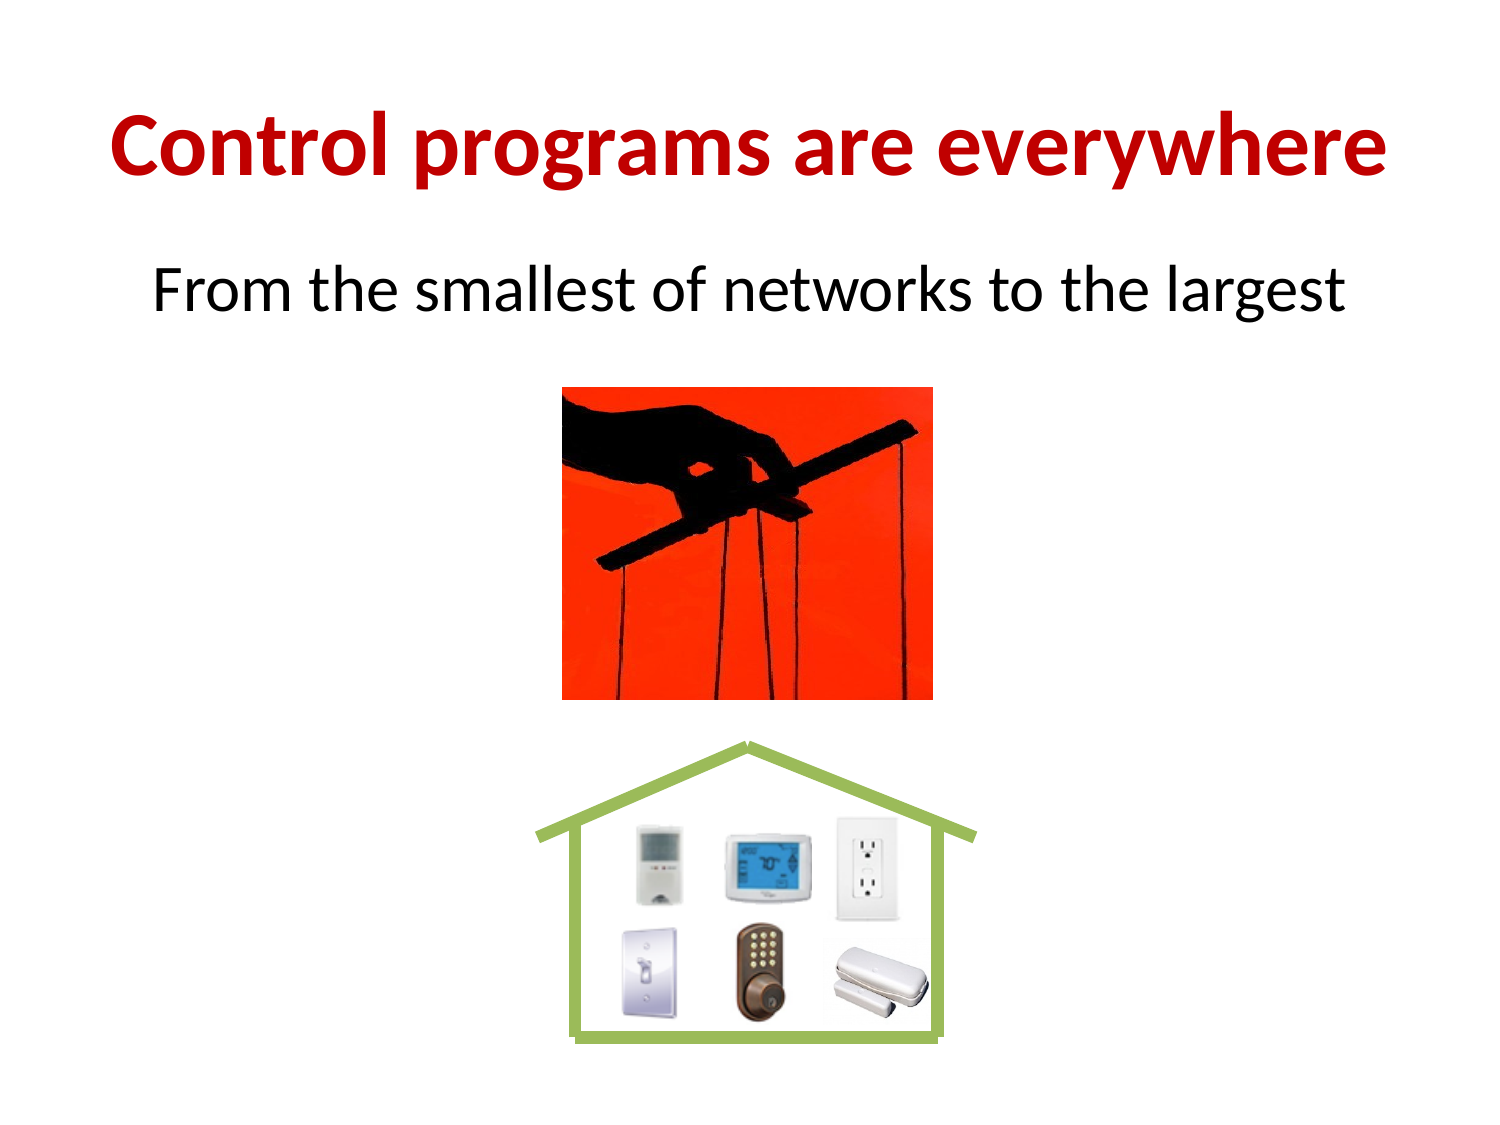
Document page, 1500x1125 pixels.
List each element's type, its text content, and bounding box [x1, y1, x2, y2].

list From the smallest of networks to the largest [75, 237, 1425, 388]
title Control programs are everywhere [75, 45, 1425, 233]
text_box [537, 746, 976, 1038]
picture [562, 387, 933, 701]
